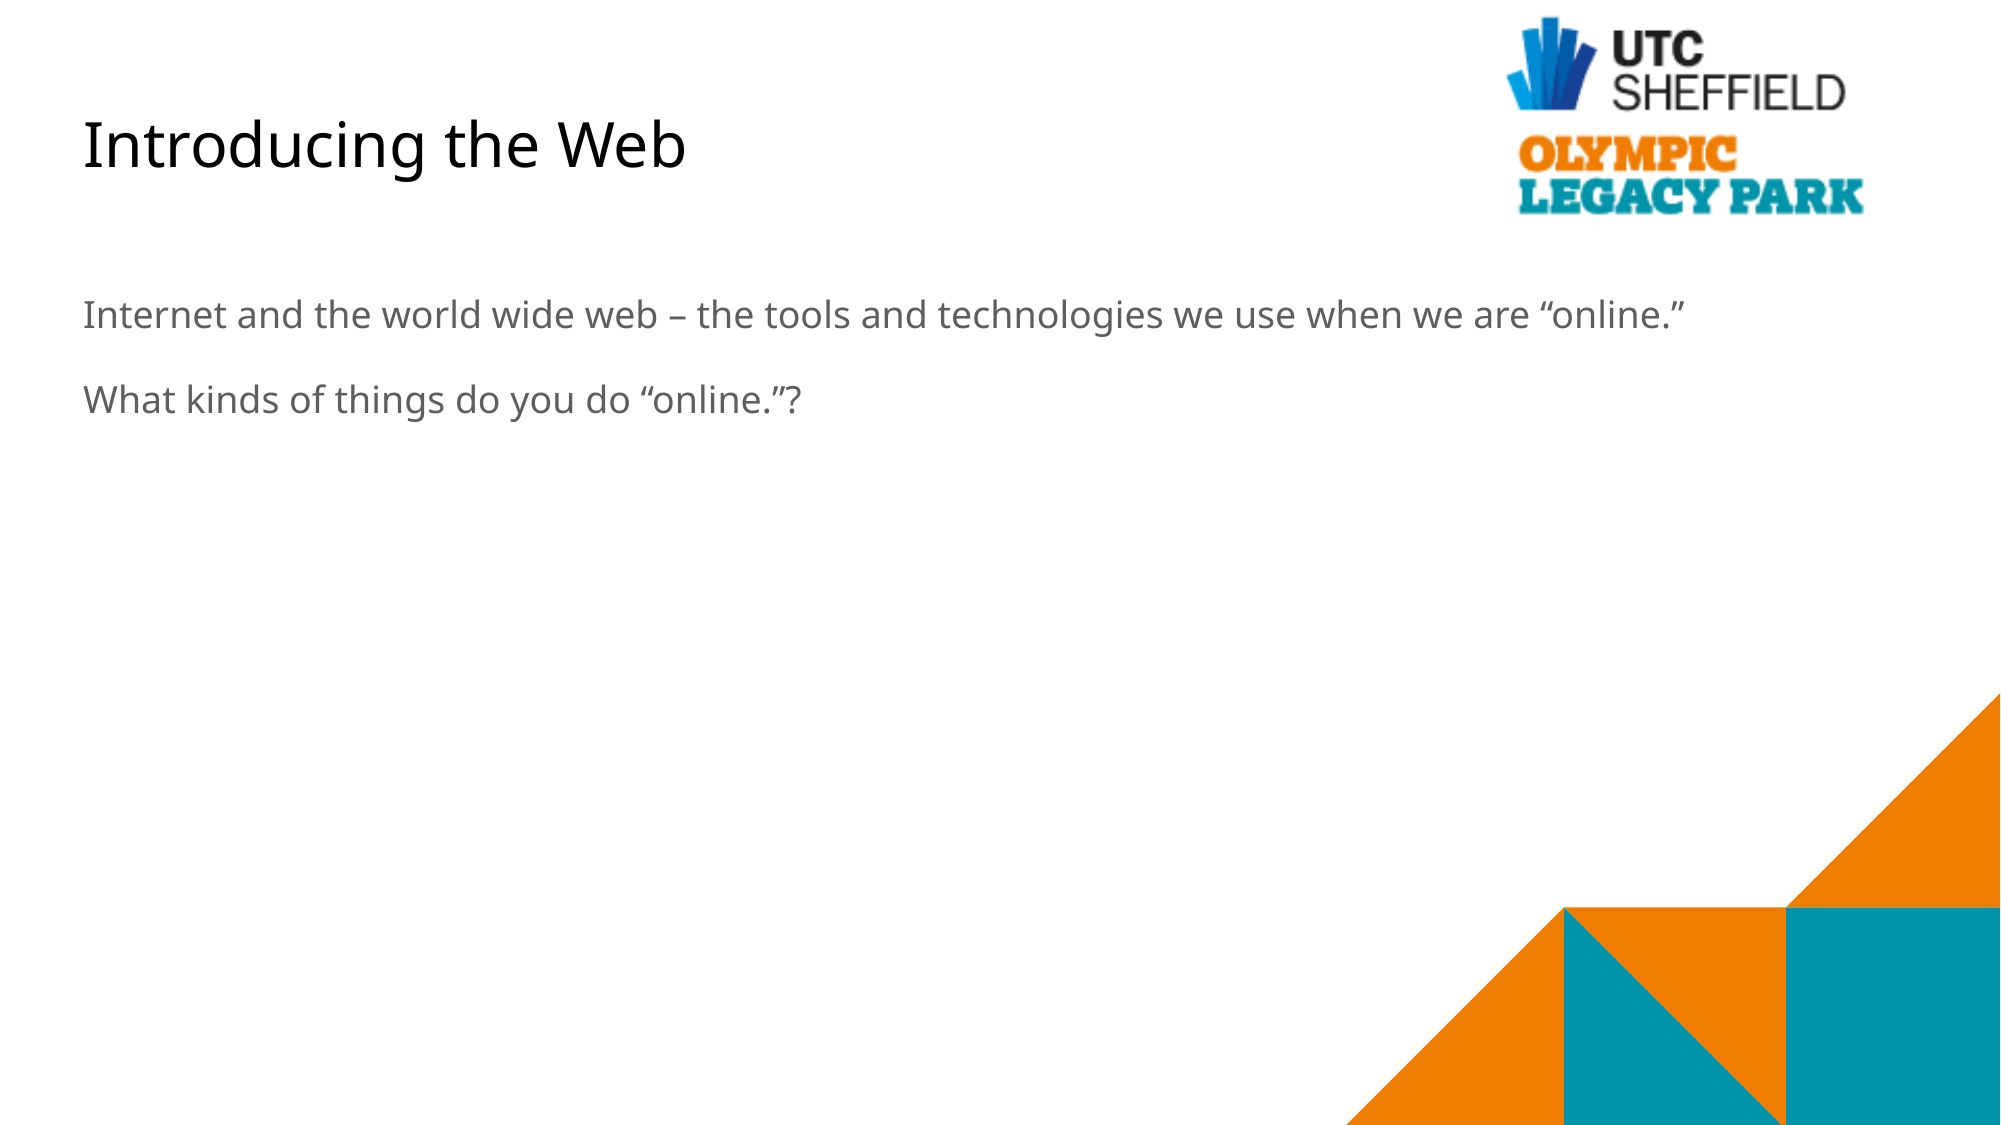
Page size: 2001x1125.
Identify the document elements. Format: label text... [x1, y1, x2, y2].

picture [1479, 0, 2000, 244]
list Internet and the world wide web – the tools and technologies we use when we are “online.” What kinds of things do you do “online.”? [68, 268, 1932, 1000]
title Introducing the Web [68, 89, 1932, 223]
